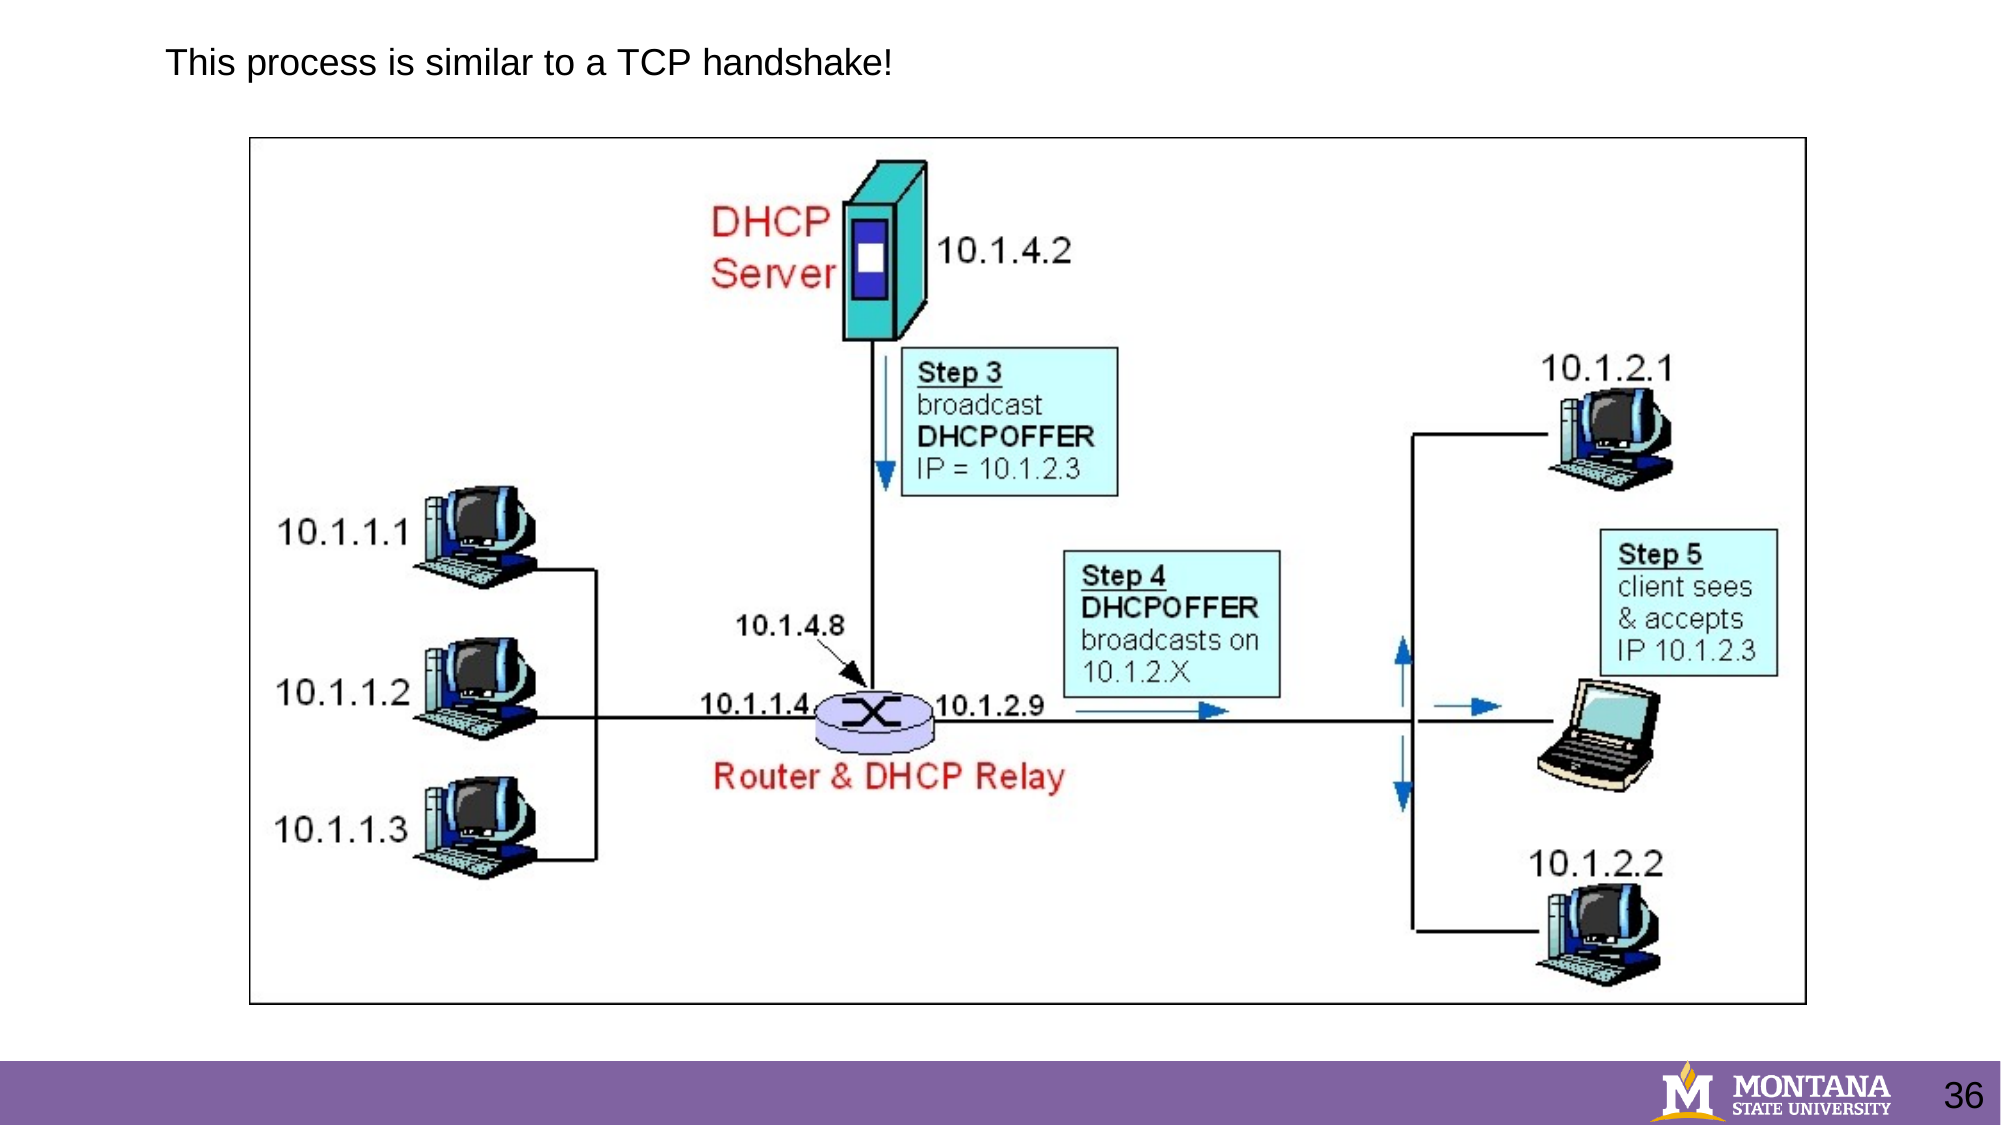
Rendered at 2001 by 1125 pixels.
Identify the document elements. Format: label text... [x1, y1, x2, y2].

picture [249, 137, 1807, 1006]
text_box This process is similar to a TCP handshake! [162, 35, 898, 83]
slide_number 36 [1937, 1072, 1994, 1125]
picture [1650, 1060, 1891, 1122]
